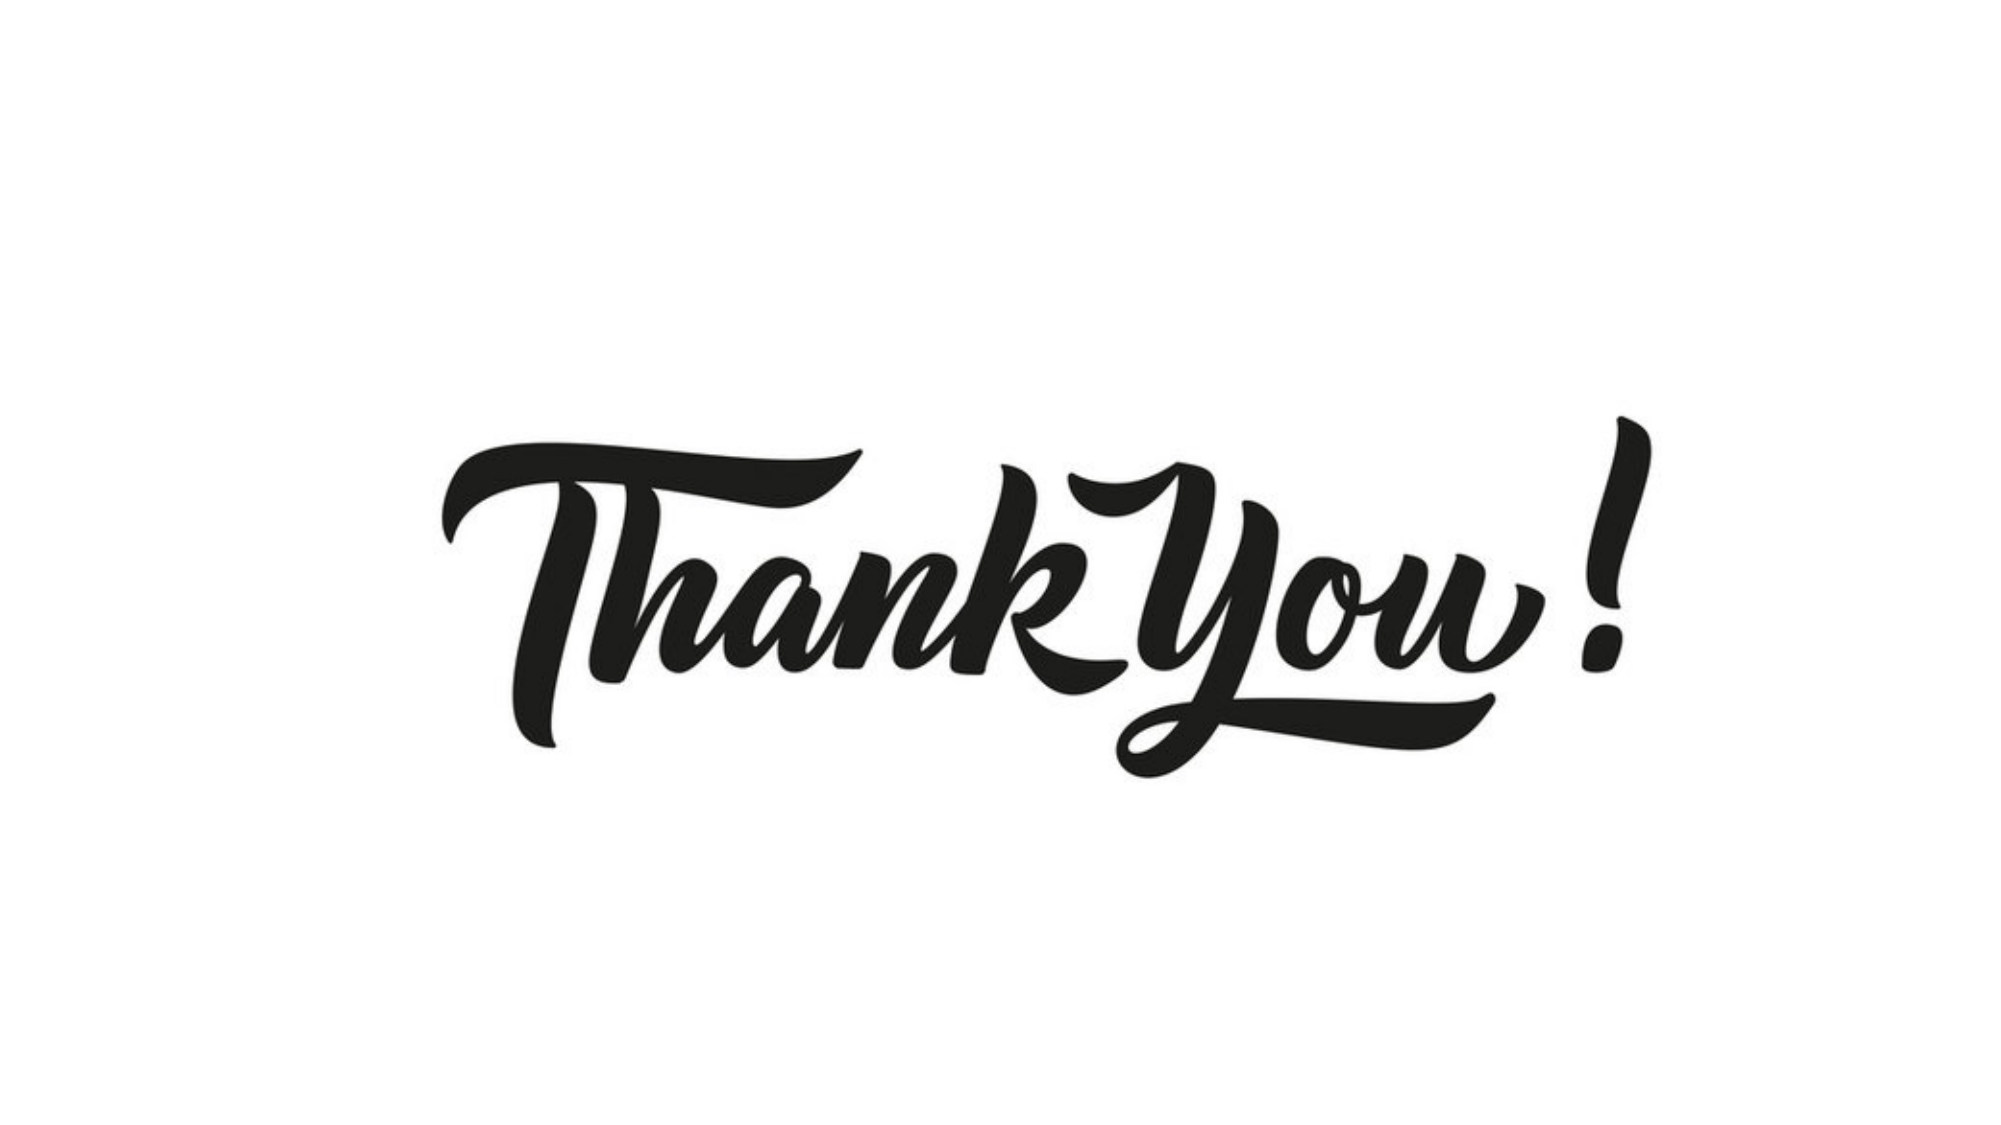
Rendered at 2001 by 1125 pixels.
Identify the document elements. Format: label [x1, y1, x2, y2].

list [233, 248, 1859, 938]
